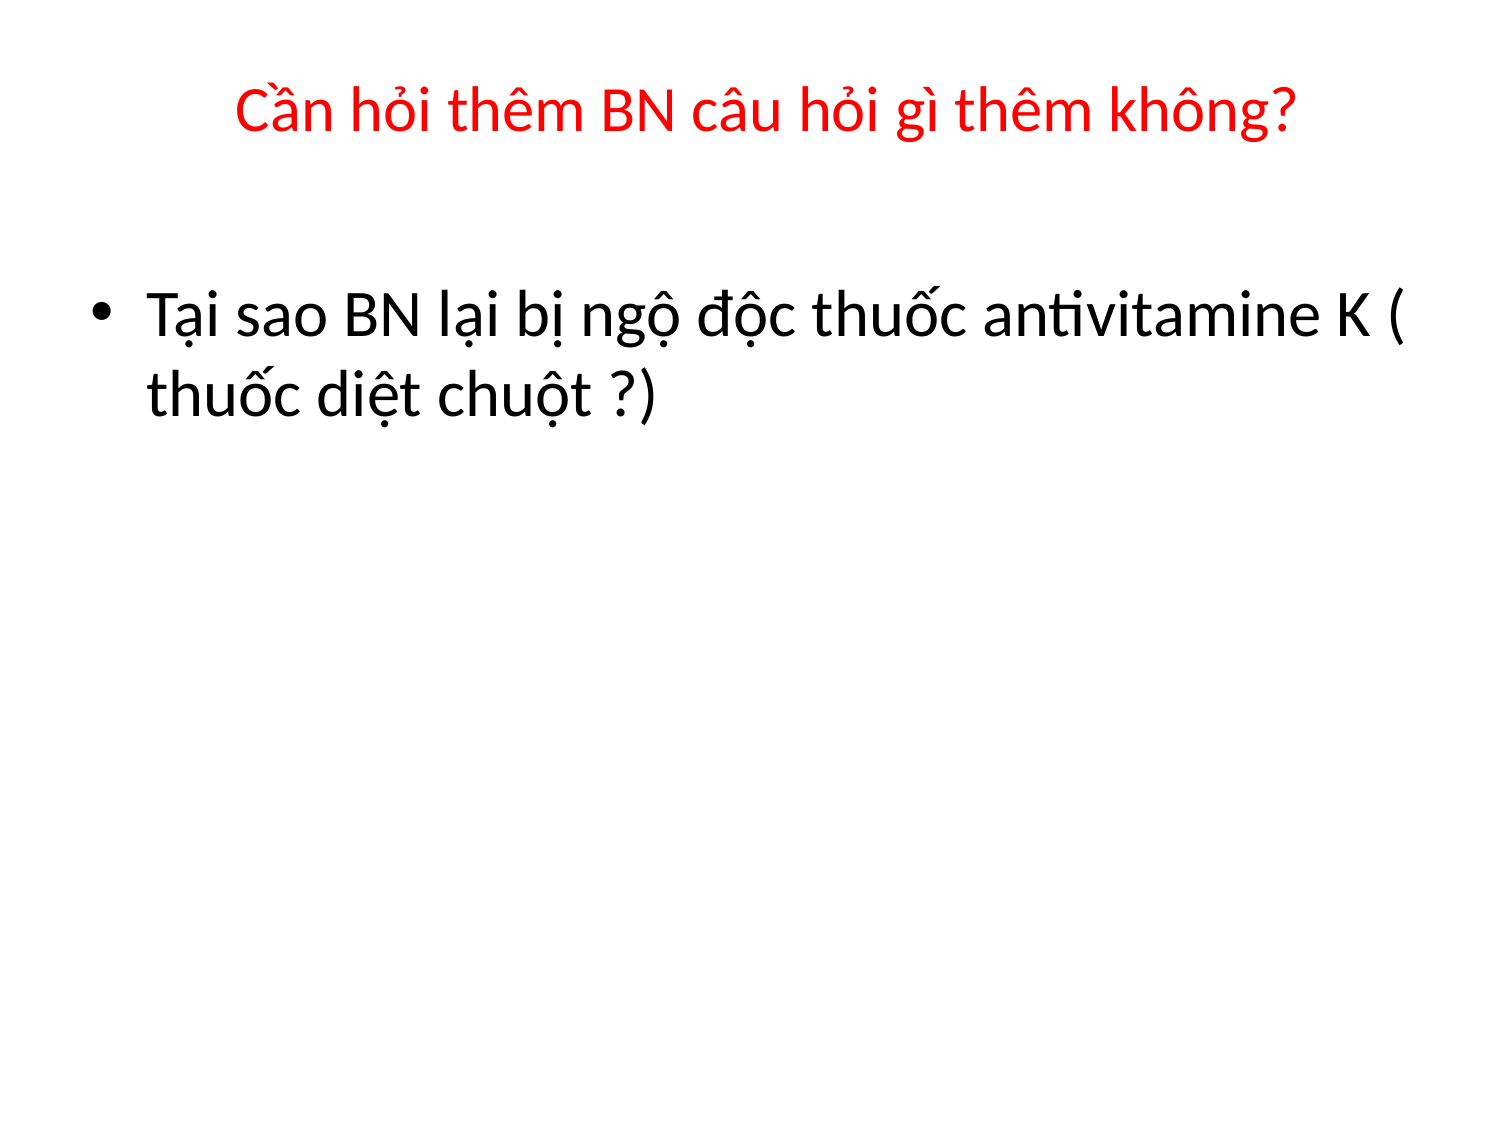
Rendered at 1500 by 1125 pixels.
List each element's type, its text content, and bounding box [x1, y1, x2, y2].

title Cần hỏi thêm BN câu hỏi gì thêm không? [75, 45, 1425, 233]
list Tại sao BN lại bị ngộ độc thuốc antivitamine K ( thuốc diệt chuột ?) [75, 262, 1425, 1005]
